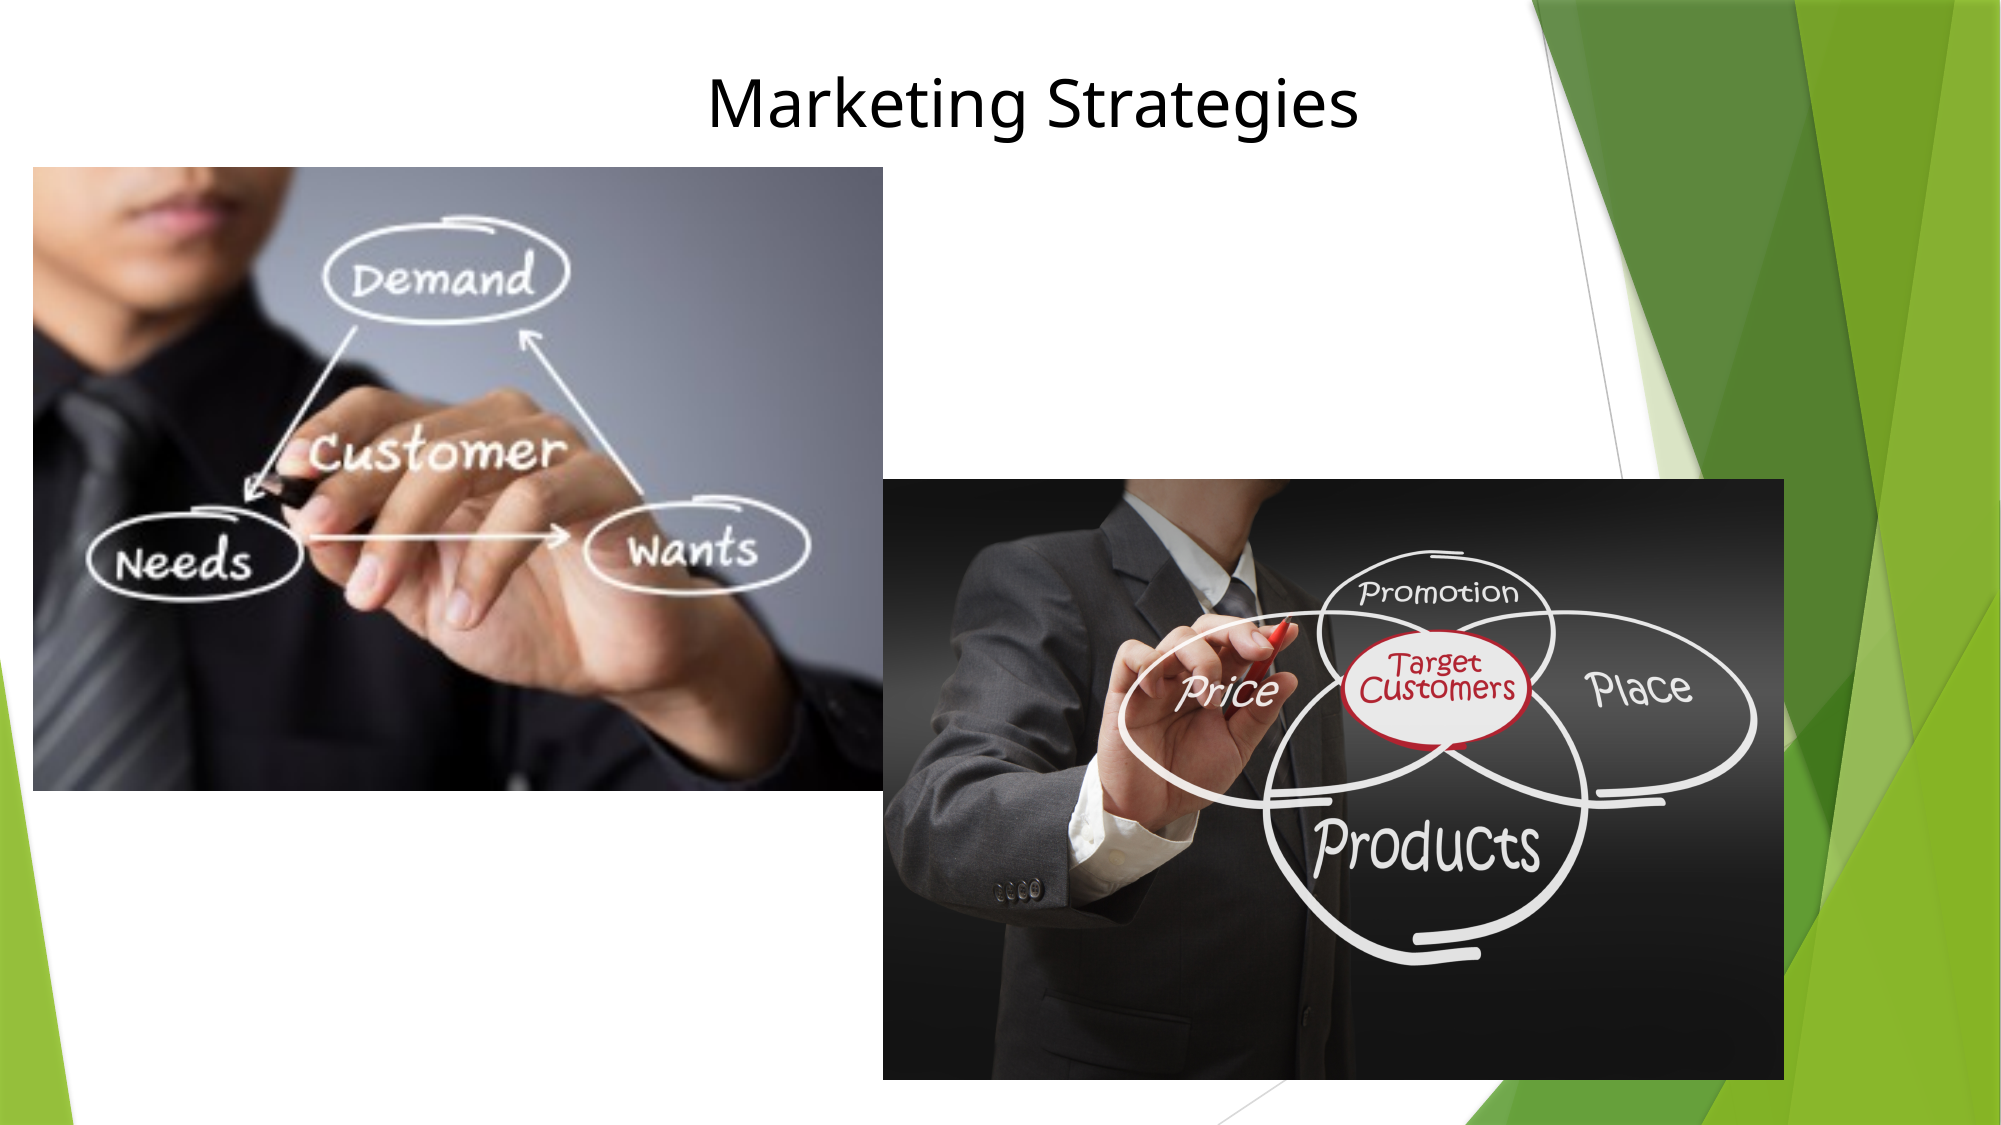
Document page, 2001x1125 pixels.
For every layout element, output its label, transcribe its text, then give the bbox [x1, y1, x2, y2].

picture [32, 166, 1785, 1081]
text_box Marketing Strategies [692, 53, 1710, 149]
